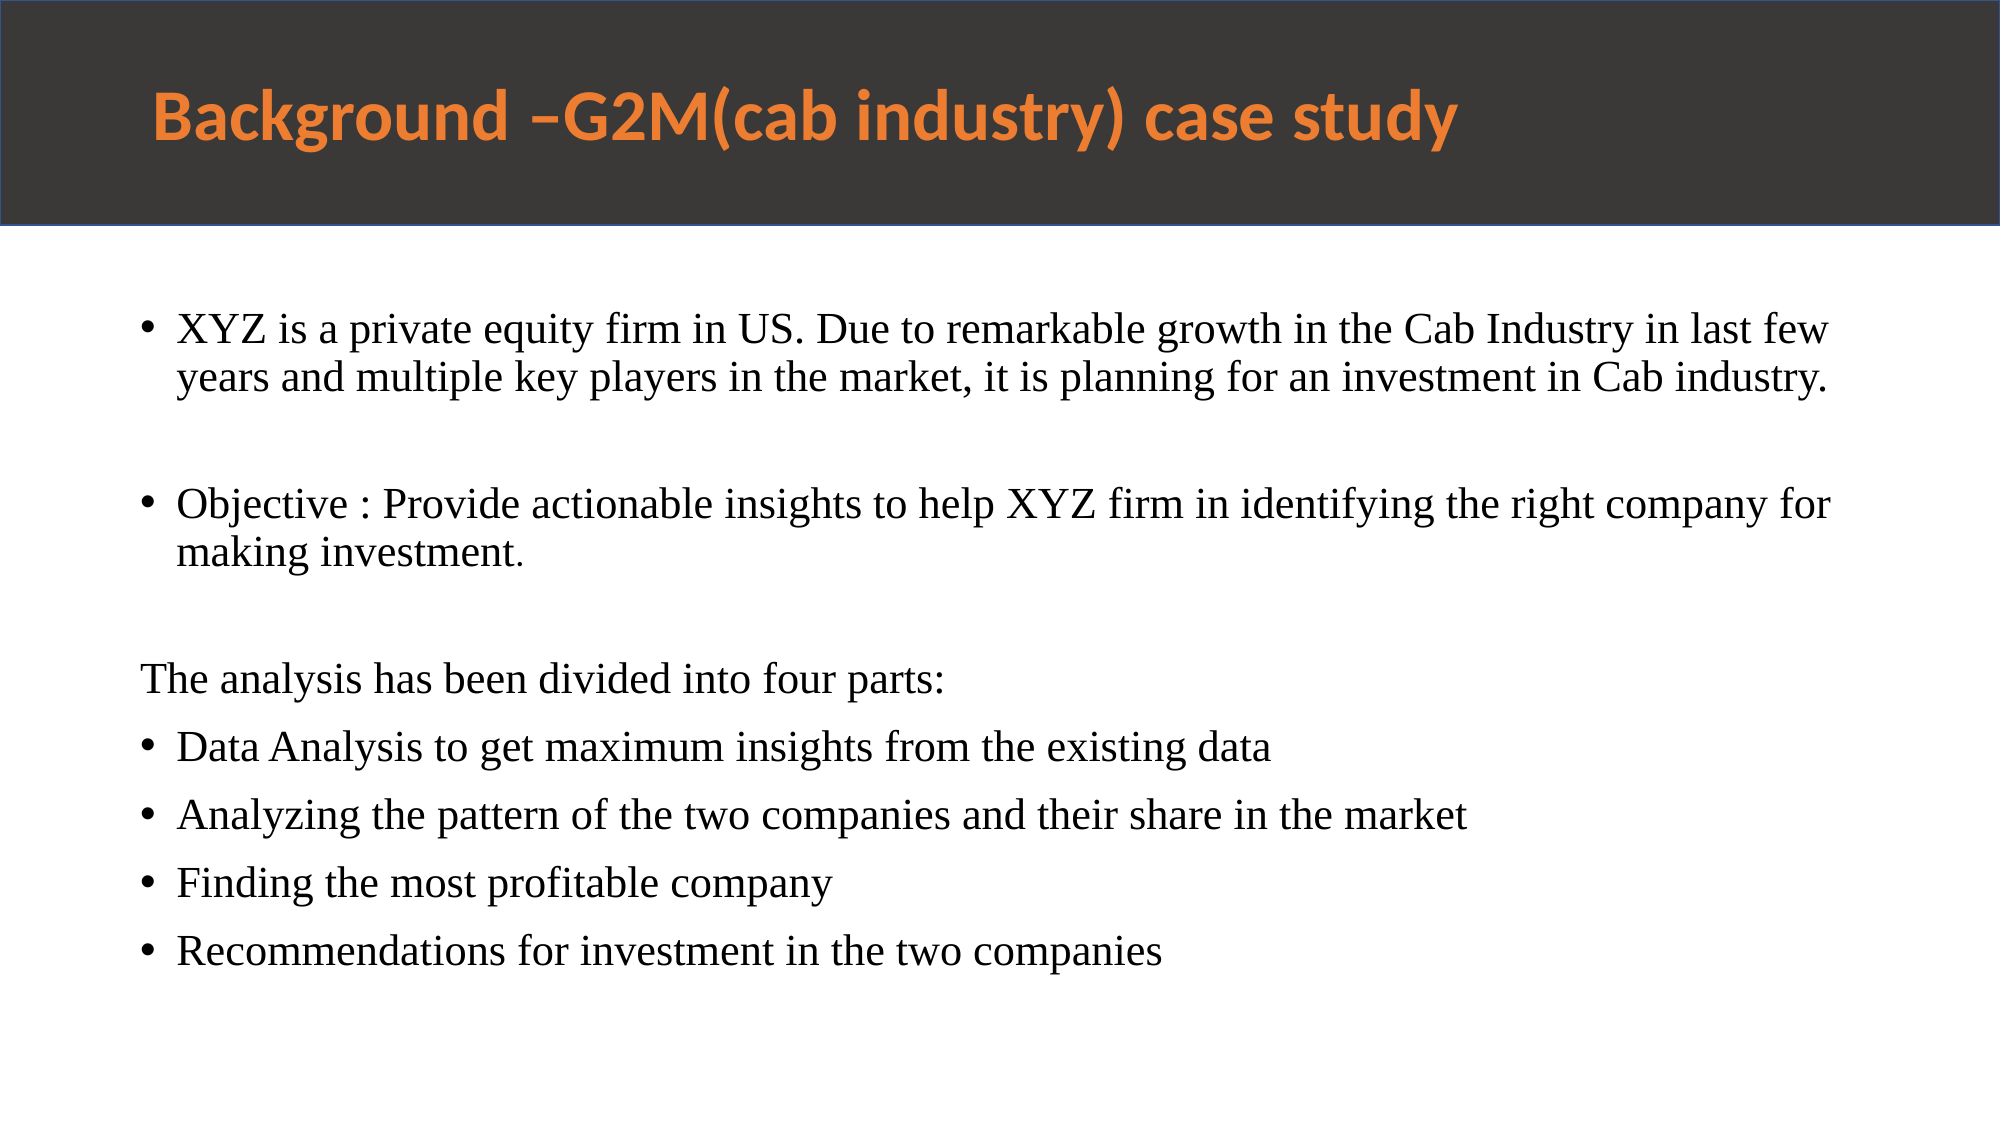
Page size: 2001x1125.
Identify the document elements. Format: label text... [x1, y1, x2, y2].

list XYZ is a private equity firm in US. Due to remarkable growth in the Cab Industry in last few years and multiple key players in the market, it is planning for an investment in Cab industry. Objective : Provide actionable insights to help XYZ firm in identifying the right company for making investment. The analysis has been divided into four parts: Data Analysis to get maximum insights from the existing data Analyzing the pattern of the two companies and their share in the market Finding the most profitable company Recommendations for investment in the two companies [125, 297, 1850, 1012]
title Background –G2M(cab industry) case study [137, 7, 1863, 225]
text_box [0, 0, 2000, 226]
